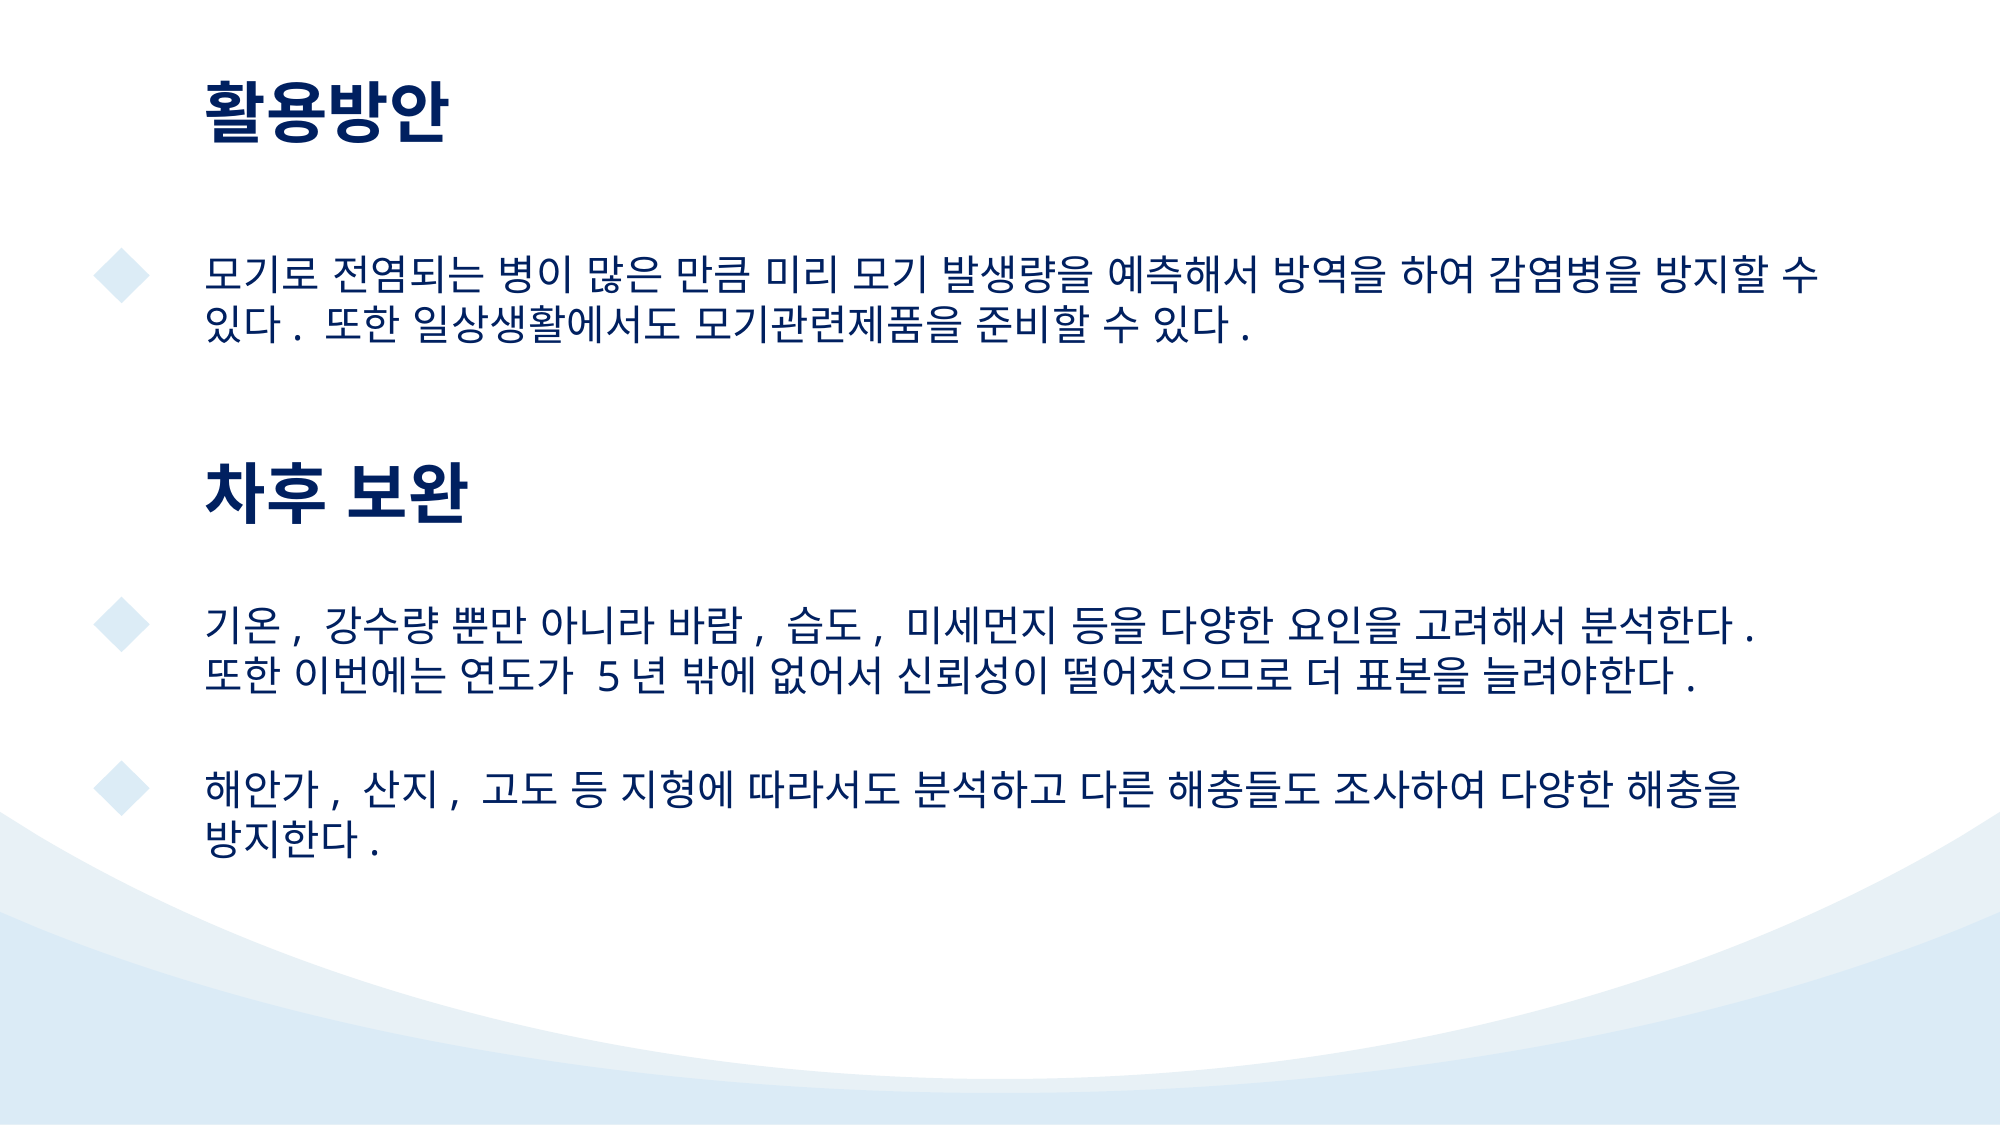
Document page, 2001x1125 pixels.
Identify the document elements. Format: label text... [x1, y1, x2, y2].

text_box 활용방안 [205, 70, 1000, 151]
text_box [0, 811, 2000, 1125]
text_box [93, 760, 150, 811]
text_box [93, 596, 150, 653]
text_box 해안가, 산지, 고도 등 지형에 따라서도 분석하고 다른 해충들도 조사하여 다양한 해충을 방지한다. [205, 763, 1852, 811]
text_box 차후 보완 [205, 451, 1000, 532]
text_box 기온, 강수량 뿐만 아니라 바람, 습도, 미세먼지 등을 다양한 요인을 고려해서 분석한다. 또한 이번에는 연도가 5년 밖에 없어서 신뢰성이 떨어졌으므로 더 표본을 늘려야한다. [205, 600, 1852, 701]
text_box 모기로 전염되는 병이 많은 만큼 미리 모기 발생량을 예측해서 방역을 하여 감염병을 방지할 수 있다. 또한 일상생활에서도 모기관련제품을 준비할 수 있다. [205, 249, 1852, 350]
text_box [93, 247, 150, 304]
